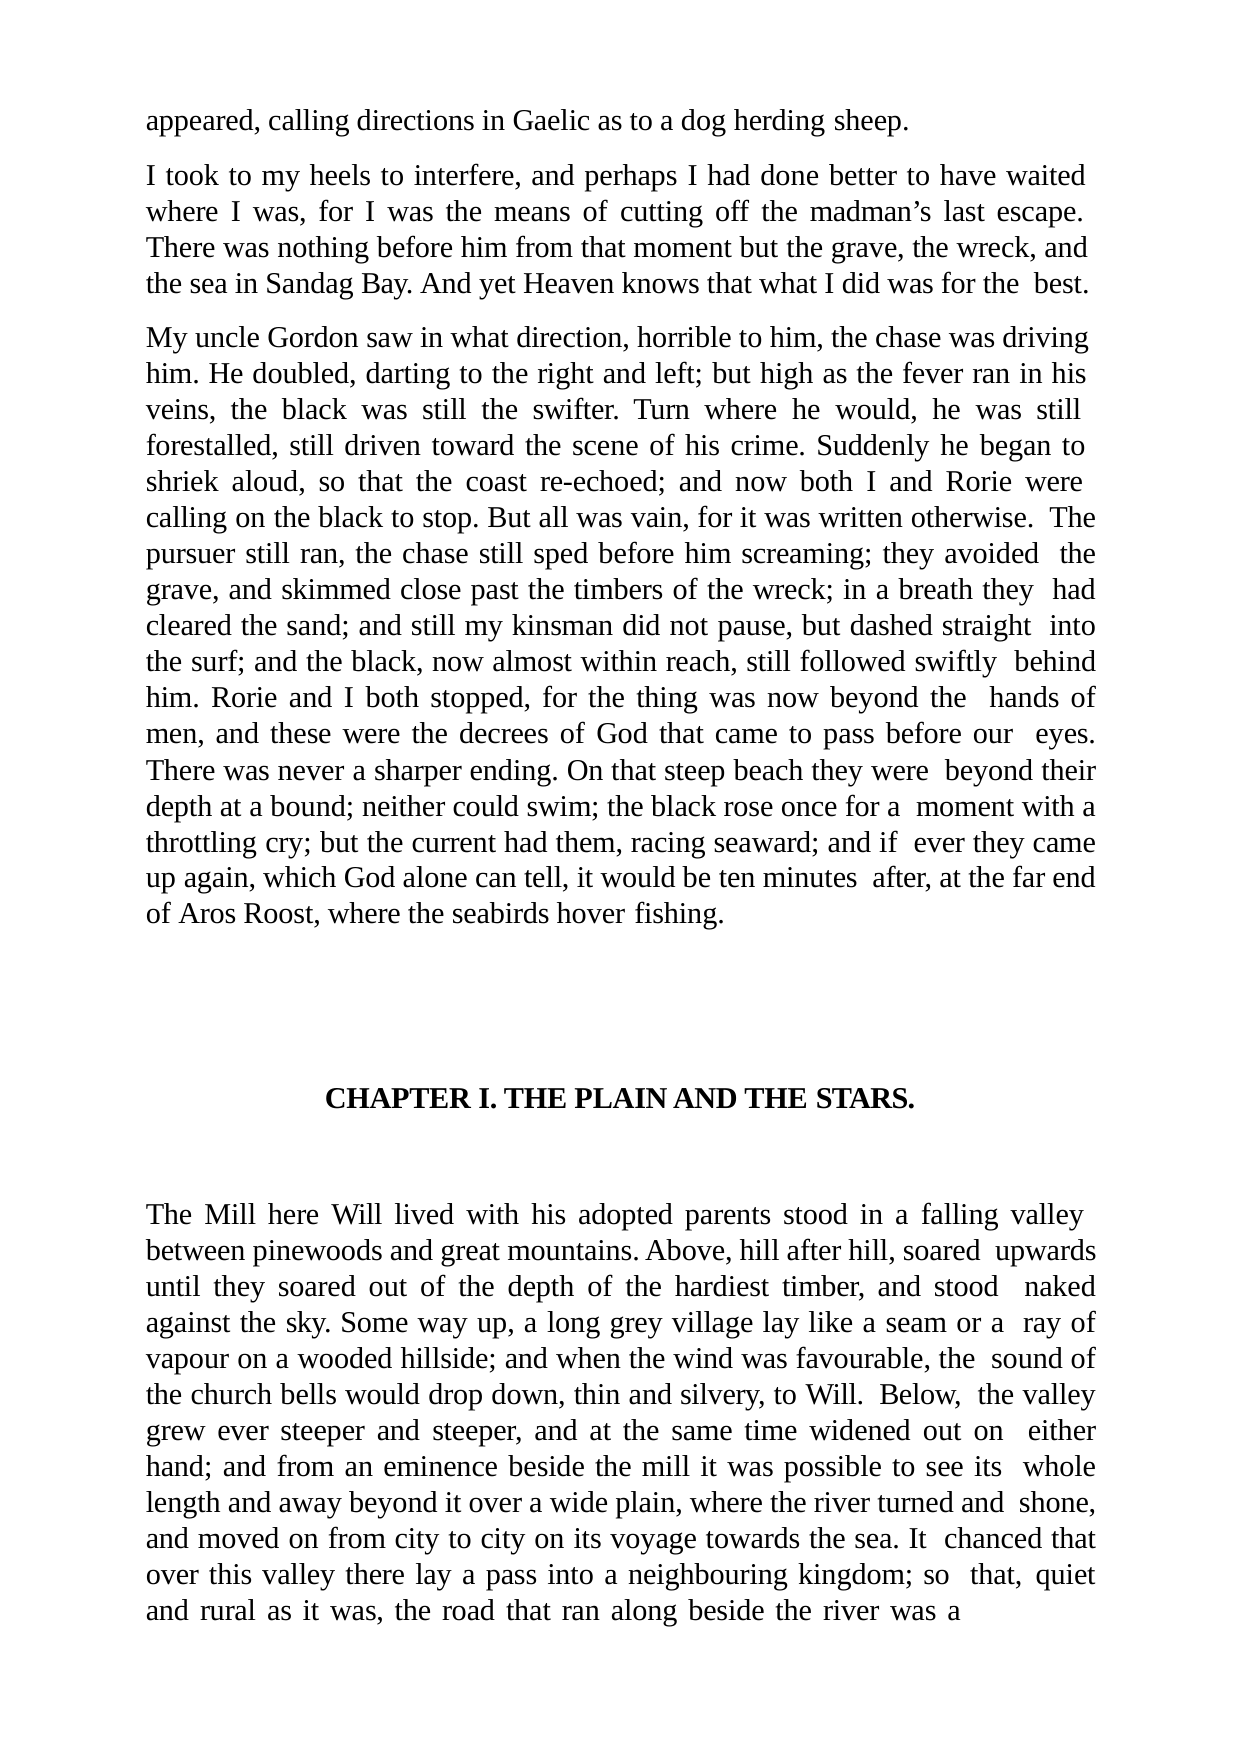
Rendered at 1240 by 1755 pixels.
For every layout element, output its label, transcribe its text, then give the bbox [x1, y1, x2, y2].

text_box CHAPTER I. THE PLAIN AND THE STARS. The Mill here Will lived with his adopted parents stood in a falling valley between pinewoods and great mountains. Above, hill after hill, soared upwards until they soared out of the depth of the hardiest timber, and stood naked against the sky. Some way up, a long grey village lay like a seam or a ray of vapour on a wooded hillside; and when the wind was favourable, the sound of the church bells would drop down, thin and silvery, to Will. Below, the valley grew ever steeper and steeper, and at the same time widened out on either hand; and from an eminence beside the mill it was possible to see its whole length and away beyond it over a wide plain, where the river turned and shone, and moved on from city to city on its voyage towards the sea. It chanced that over this valley there lay a pass into a neighbouring kingdom; so that, quiet and rural as it was, the road that ran along beside the river was a [143, 1076, 1097, 1627]
text_box appeared, calling directions in Gaelic as to a dog herding sheep. I took to my heels to interfere, and perhaps I had done better to have waited where I was, for I was the means of cutting off the madman’s last escape. There was nothing before him from that moment but the grave, the wreck, and the sea in Sandag Bay. And yet Heaven knows that what I did was for the best. My uncle Gordon saw in what direction, horrible to him, the chase was driving him. He doubled, darting to the right and left; but high as the fever ran in his veins, the black was still the swifter. Turn where he would, he was still forestalled, still driven toward the scene of his crime. Suddenly he began to shriek aloud, so that the coast re-echoed; and now both I and Rorie were calling on the black to stop. But all was vain, for it was written otherwise. The pursuer still ran, the chase still sped before him screaming; they avoided the grave, and skimmed close past the timbers of the wreck; in a breath they had cleared the sand; and still my kinsman did not pause, but dashed straight into the surf; and the black, now almost within reach, still followed swiftly behind him. Rorie and I both stopped, for the thing was now beyond the hands of men, and these were the decrees of God that came to pass before our eyes. There was never a sharper ending. On that steep beach they were beyond their depth at a bound; neither could swim; the black rose once for a moment with a throttling cry; but the current had them, racing seaward; and if ever they came up again, which God alone can tell, it would be ten minutes after, at the far end of Aros Roost, where the seabirds hover fishing. [143, 80, 1097, 931]
